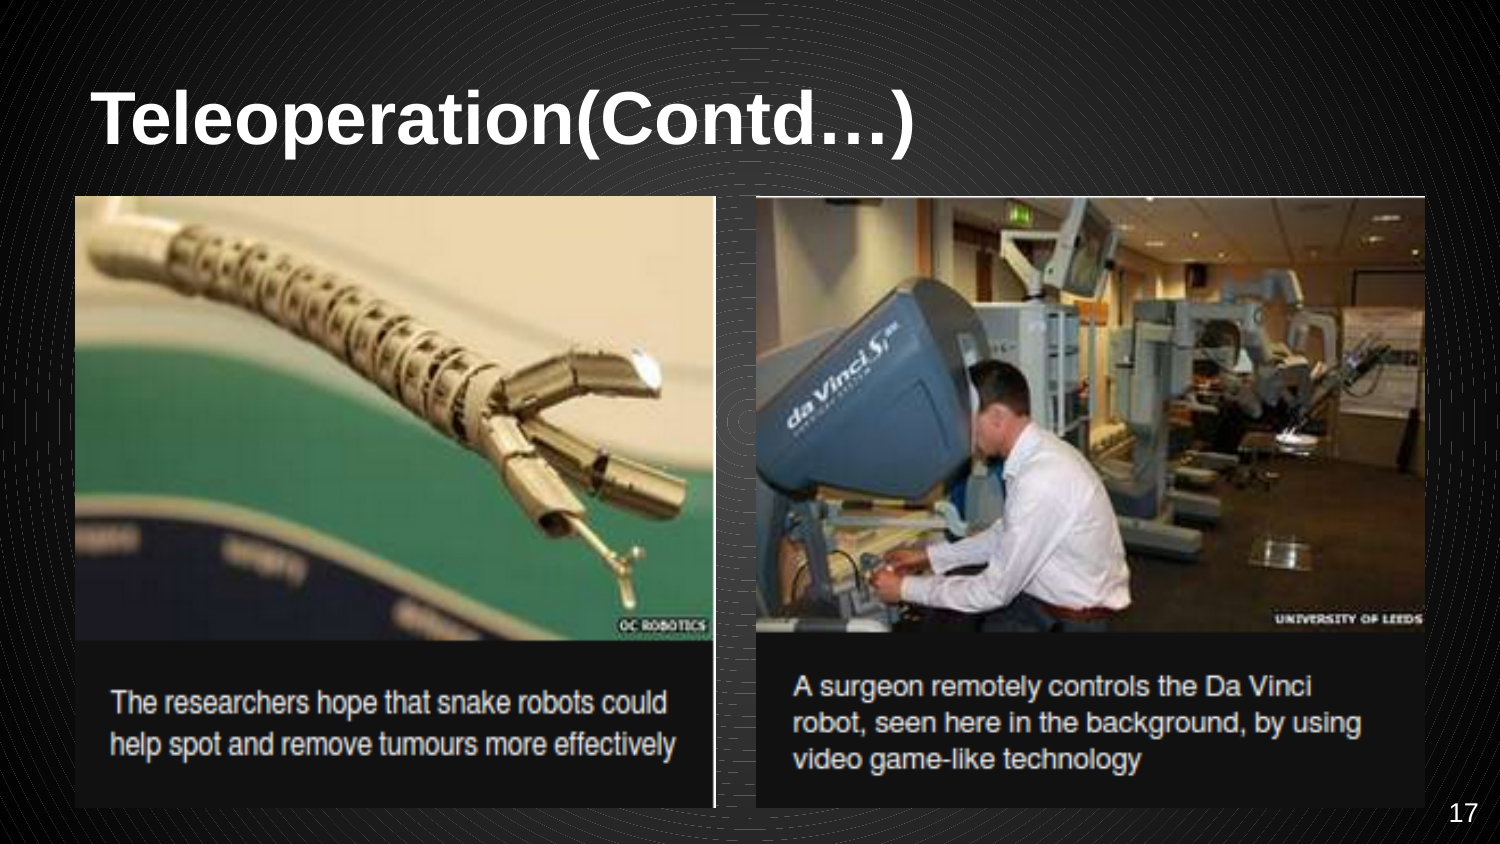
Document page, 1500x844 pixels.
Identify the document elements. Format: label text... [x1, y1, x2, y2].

slide_number ‹#› [1403, 779, 1494, 844]
picture [74, 196, 716, 809]
picture [756, 196, 1426, 809]
title Teleoperation(Contd…) [75, 33, 1425, 175]
